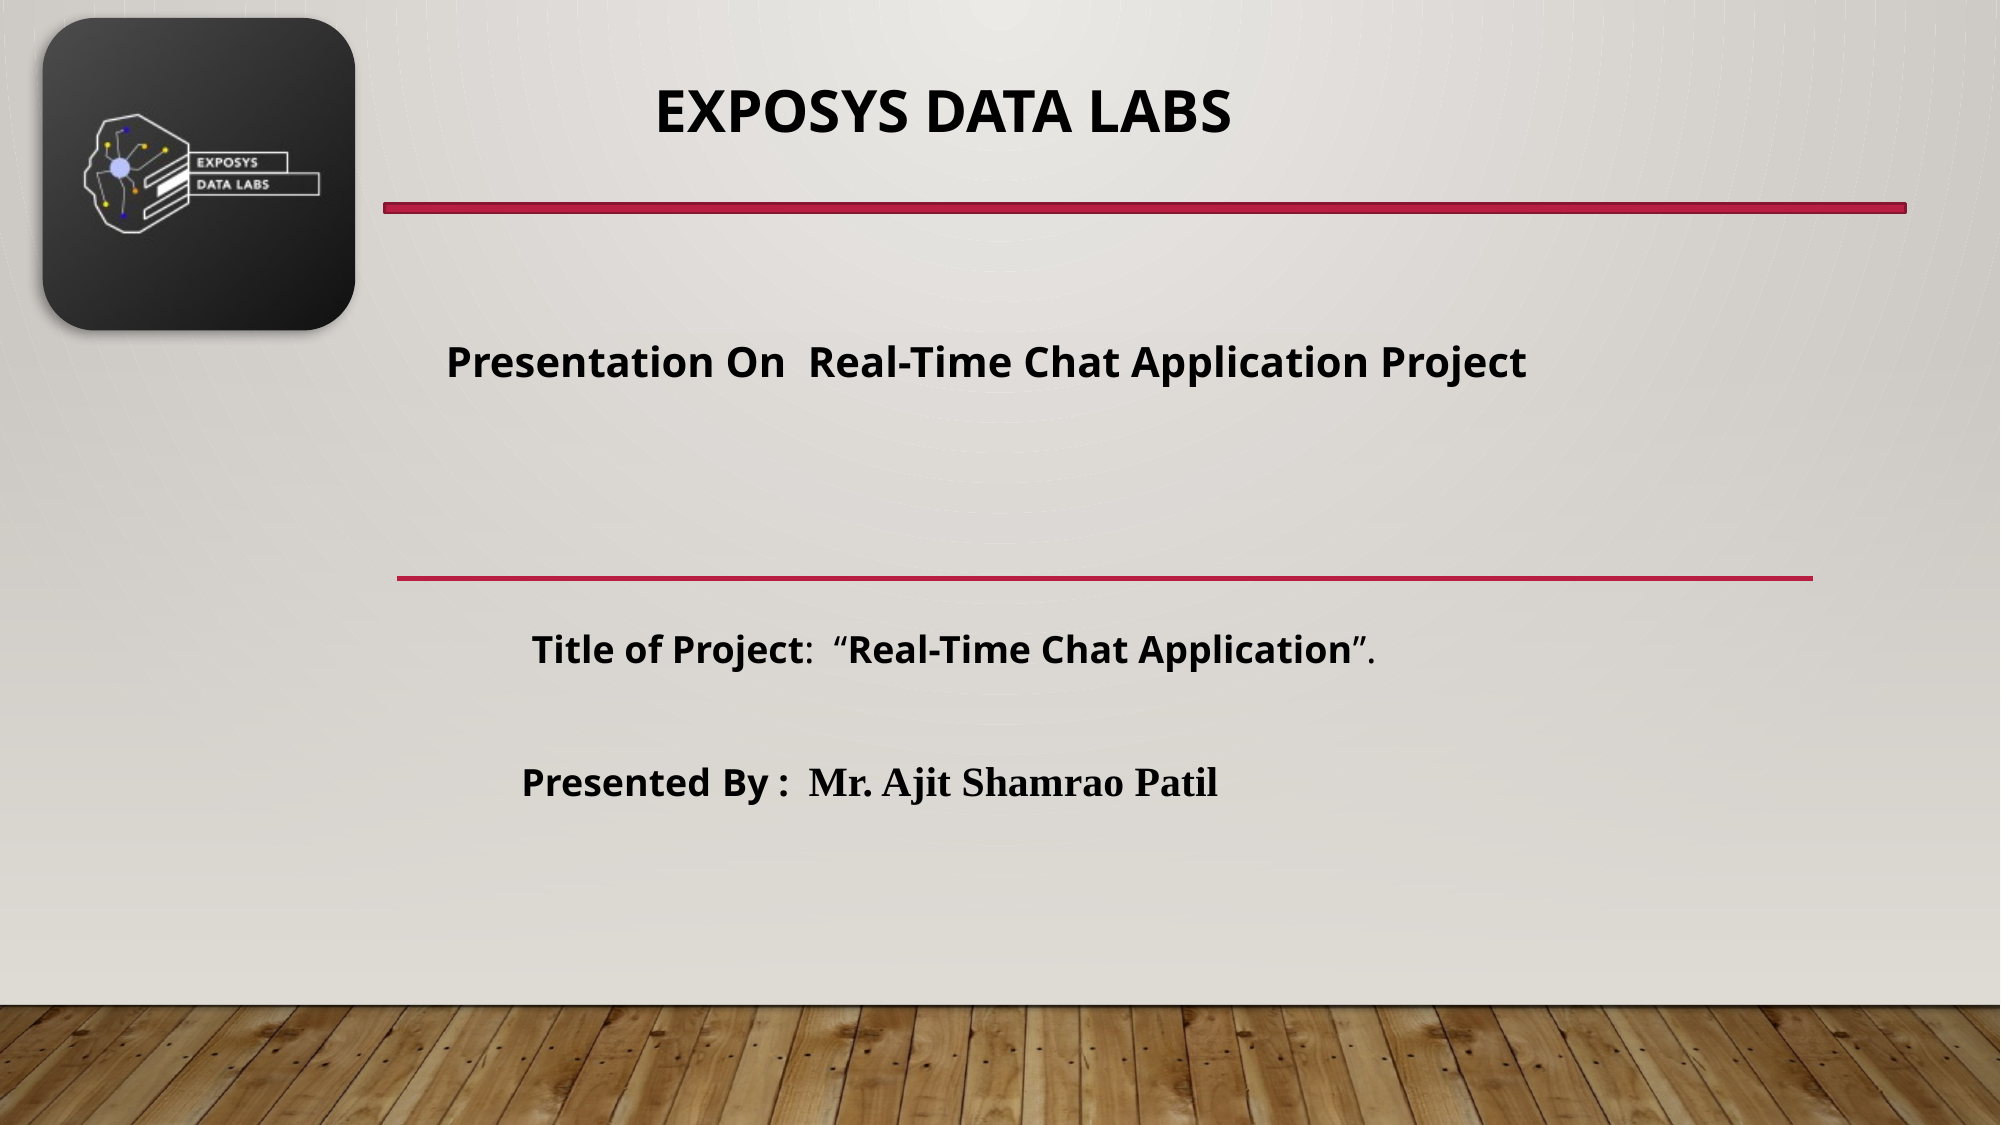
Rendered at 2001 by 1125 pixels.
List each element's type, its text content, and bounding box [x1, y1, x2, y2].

text_box Presentation On Real-Time Chat Application Project [430, 328, 1826, 394]
picture [0, 1005, 2000, 1125]
text_box Presented By : Mr. Ajit Shamrao Patil [506, 747, 1720, 813]
text_box Title of Project: “Real-Time Chat Application”. [516, 618, 1409, 724]
picture [42, 17, 356, 331]
text_box [383, 202, 1907, 214]
text_box EXPOSYS DATA LABS [358, 67, 1521, 152]
